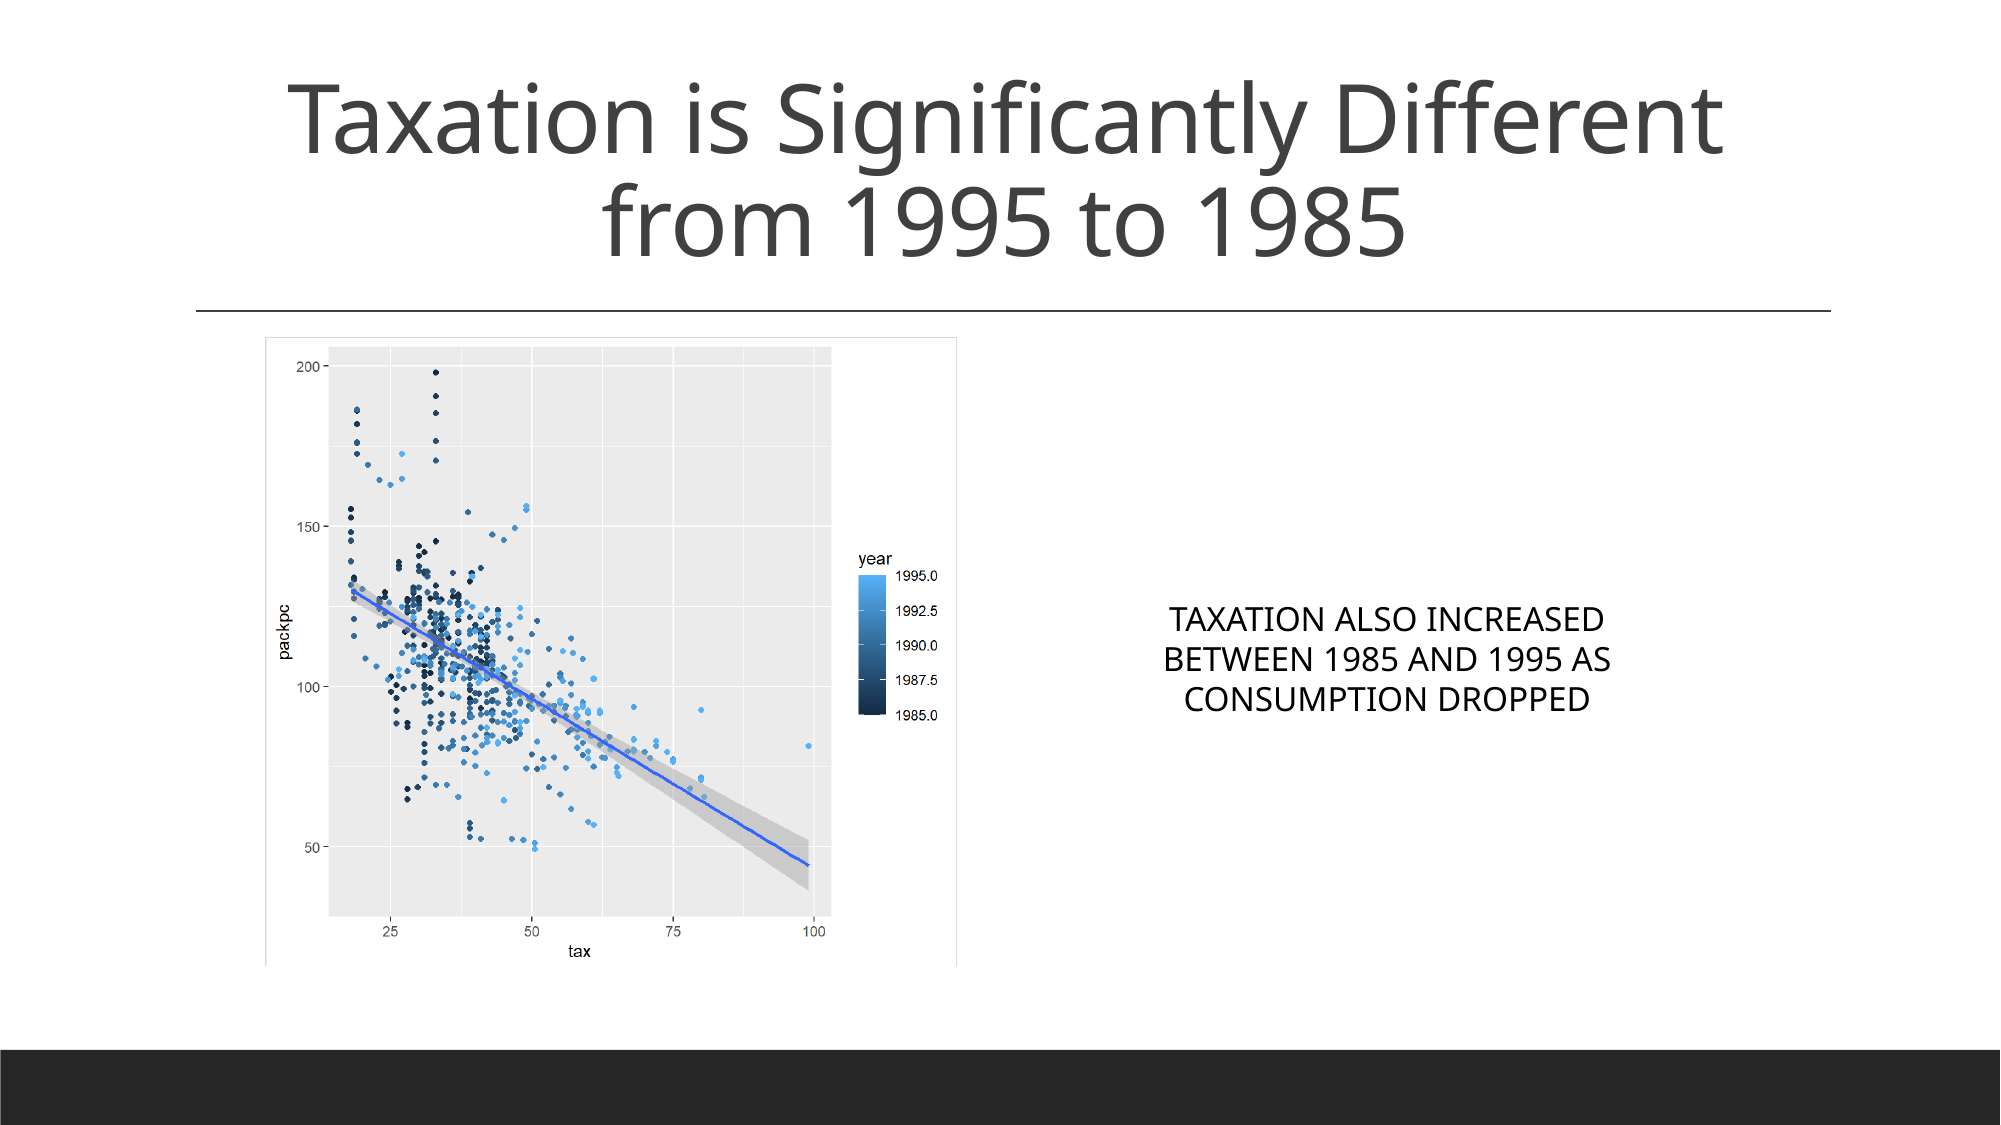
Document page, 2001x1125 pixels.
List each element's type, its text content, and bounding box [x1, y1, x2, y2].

picture [264, 337, 957, 967]
title Taxation is Significantly Different from 1995 to 1985 [180, 47, 1830, 285]
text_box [1091, 597, 1684, 718]
